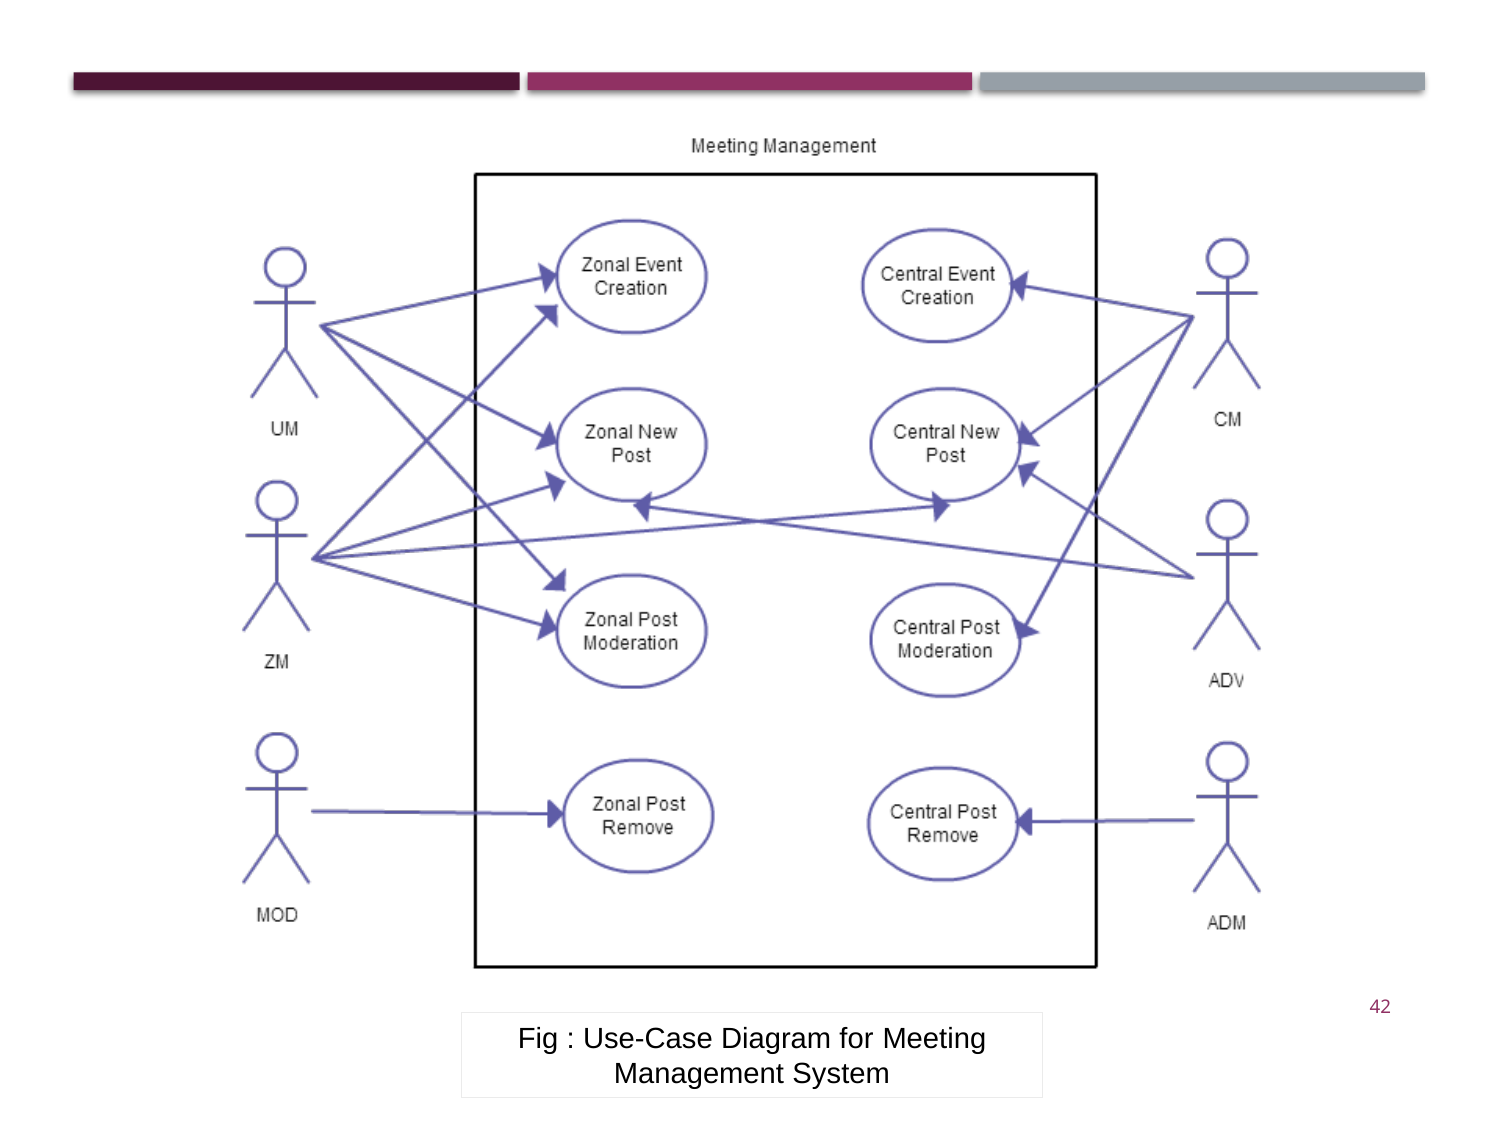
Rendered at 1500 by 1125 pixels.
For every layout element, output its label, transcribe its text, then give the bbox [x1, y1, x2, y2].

text_box Fig : Use-Case Diagram for Meeting Management System [461, 1017, 1043, 1098]
slide_number 42 [1279, 977, 1406, 1037]
picture [226, 59, 1278, 1009]
